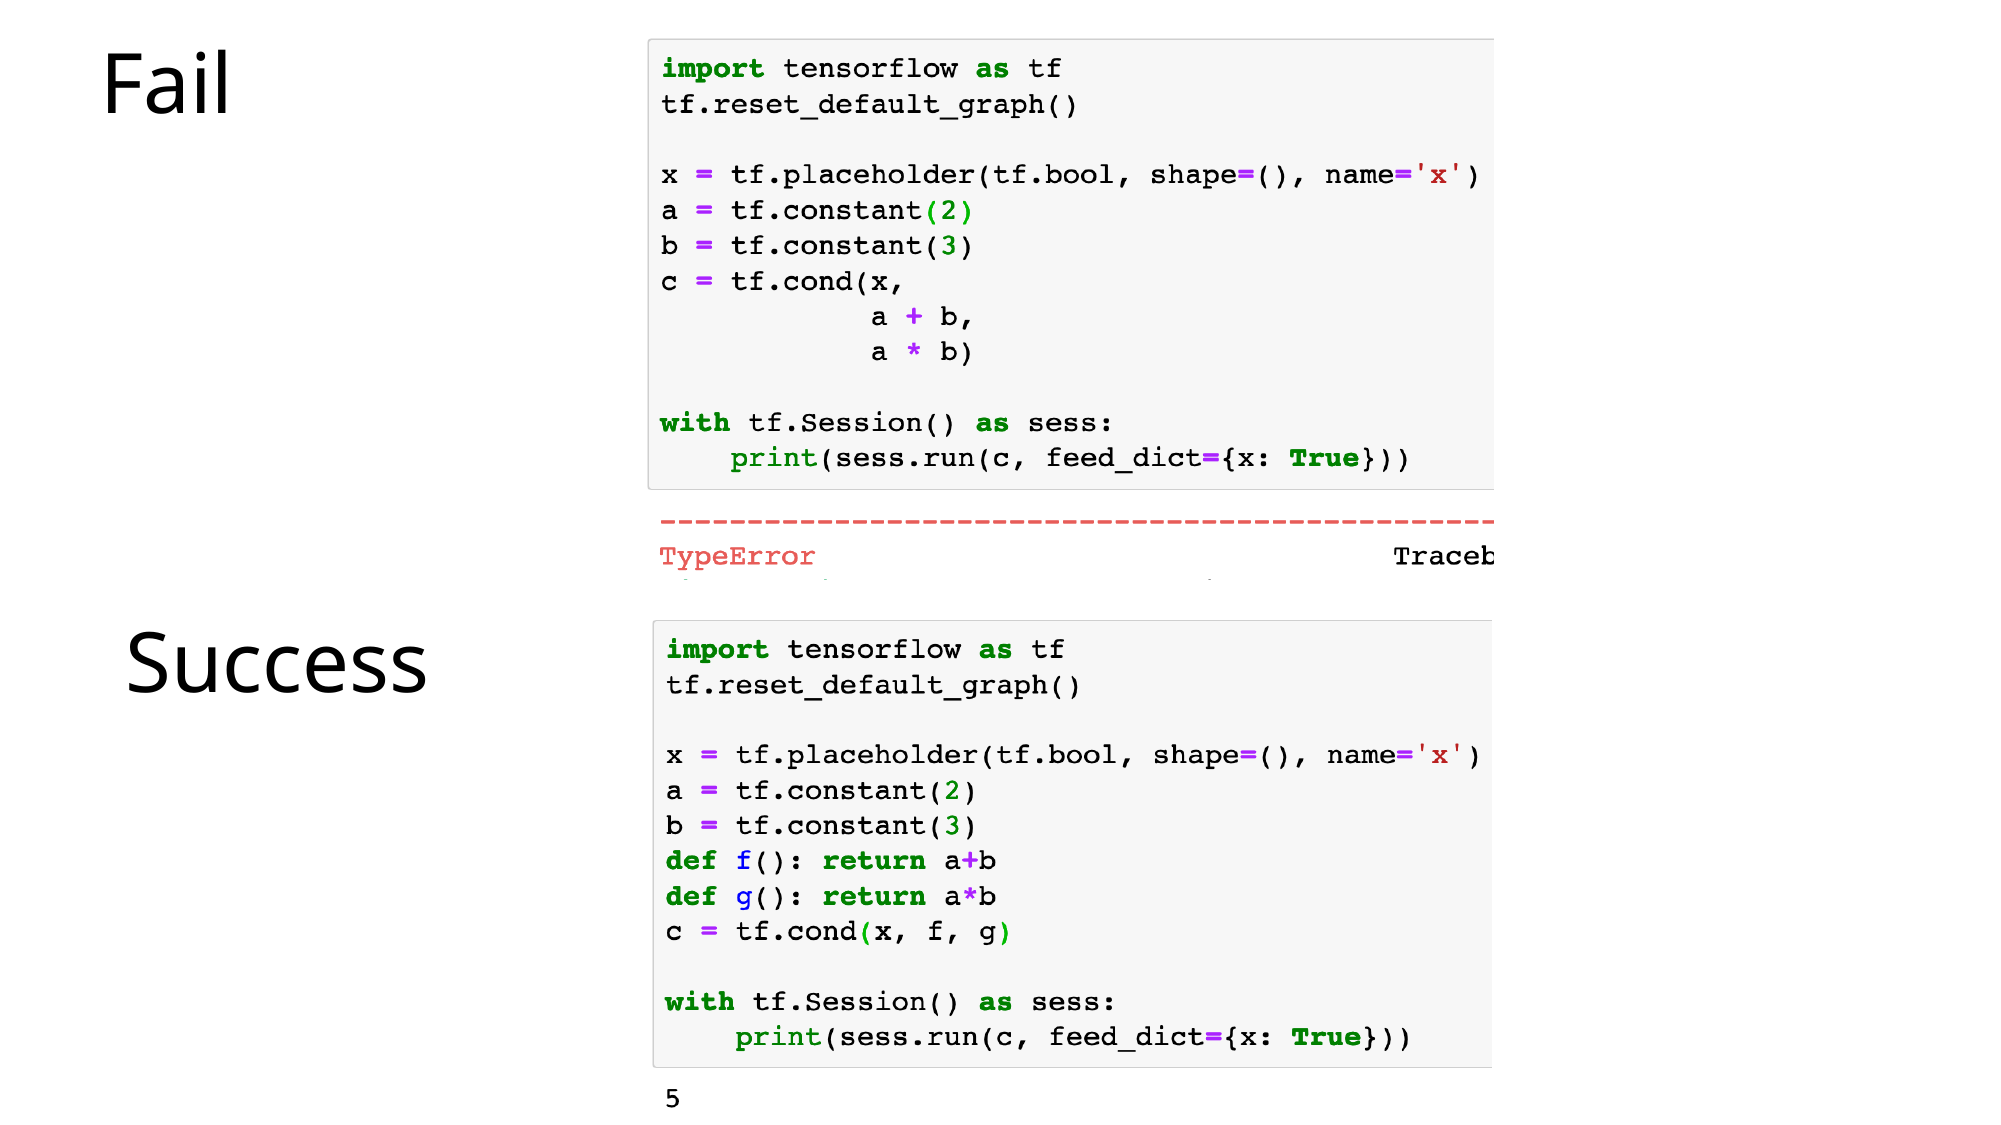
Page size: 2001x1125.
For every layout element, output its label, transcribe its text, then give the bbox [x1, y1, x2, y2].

text_box Fail [85, 23, 249, 138]
picture [641, 601, 1492, 1125]
picture [636, 23, 1494, 580]
text_box Success [110, 601, 445, 717]
